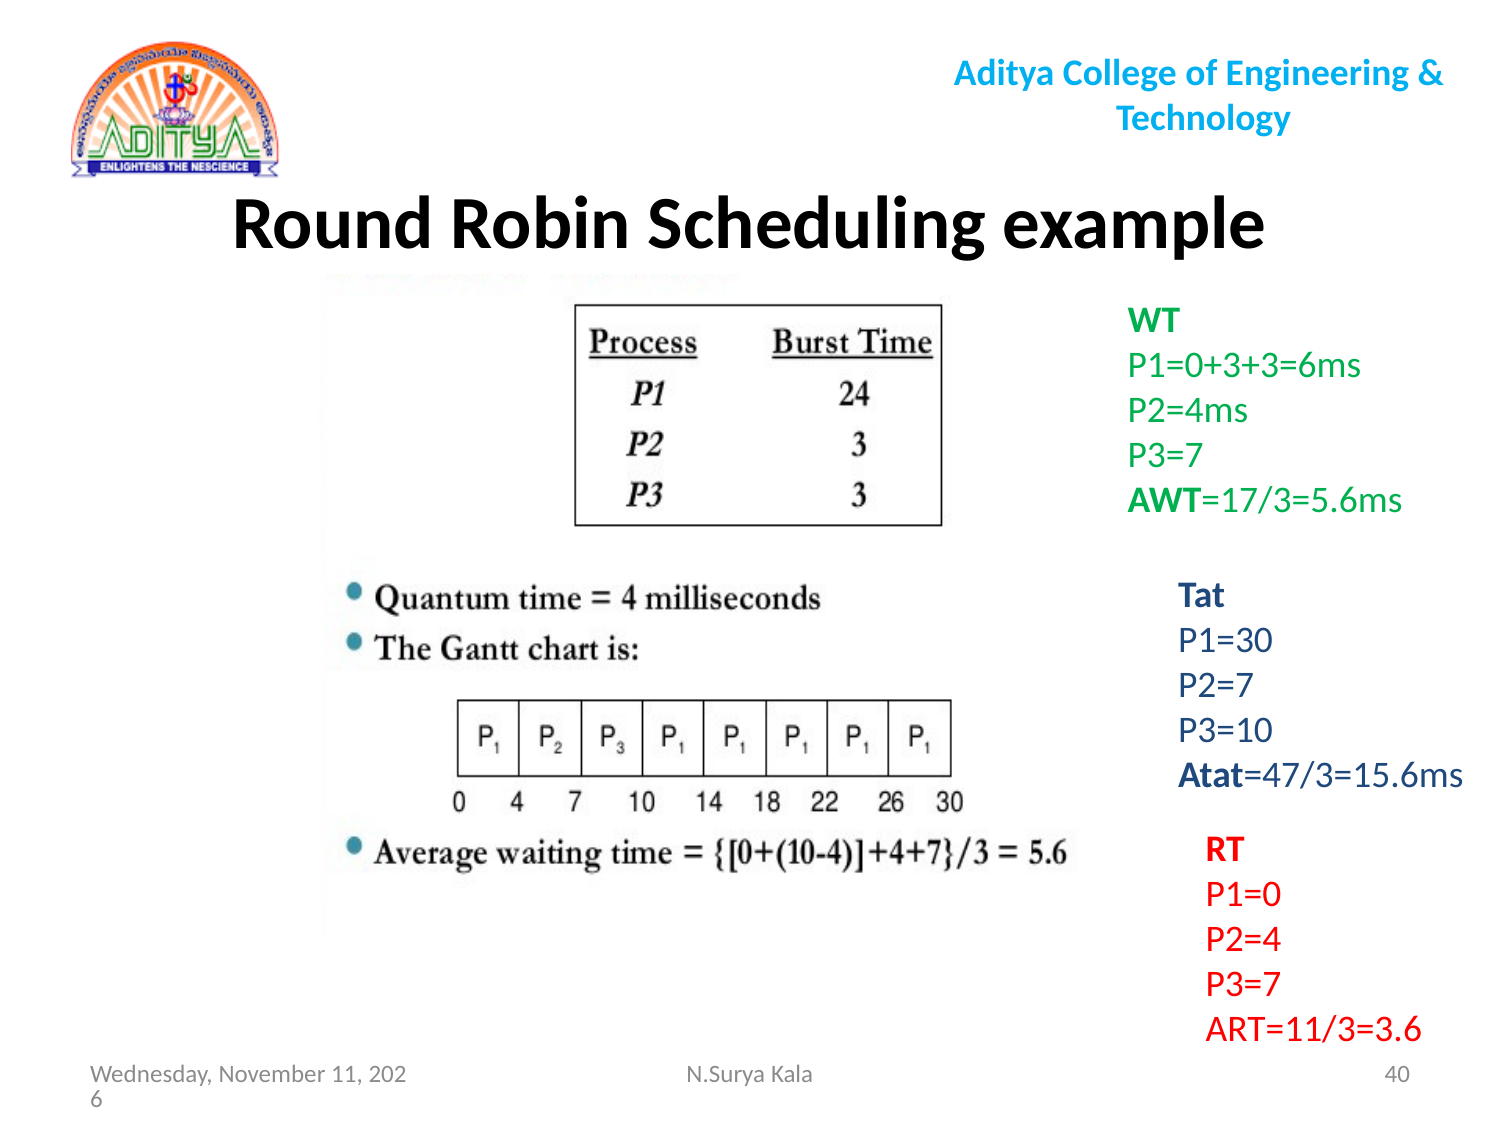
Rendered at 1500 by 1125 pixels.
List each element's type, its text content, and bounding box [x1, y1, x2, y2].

text_box RT P1=0 P2=4 P3=7 ART=11/3=3.6 [1190, 816, 1438, 1056]
text_box WT P1=0+3+3=6ms P2=4ms P3=7 AWT=17/3=5.6ms [1185, 287, 1418, 528]
text_box Tat P1=30 P2=7 P3=10 Atat=47/3=15.6ms [1185, 562, 1488, 803]
picture [318, 274, 1182, 938]
picture [71, 37, 288, 185]
title Round Robin Scheduling example [75, 125, 1425, 313]
footer N.Surya Kala [512, 1042, 988, 1103]
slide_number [75, 1042, 425, 1103]
slide_number 40 [1074, 1042, 1425, 1103]
text_box Aditya College of Engineering & Technology [939, 40, 1460, 146]
